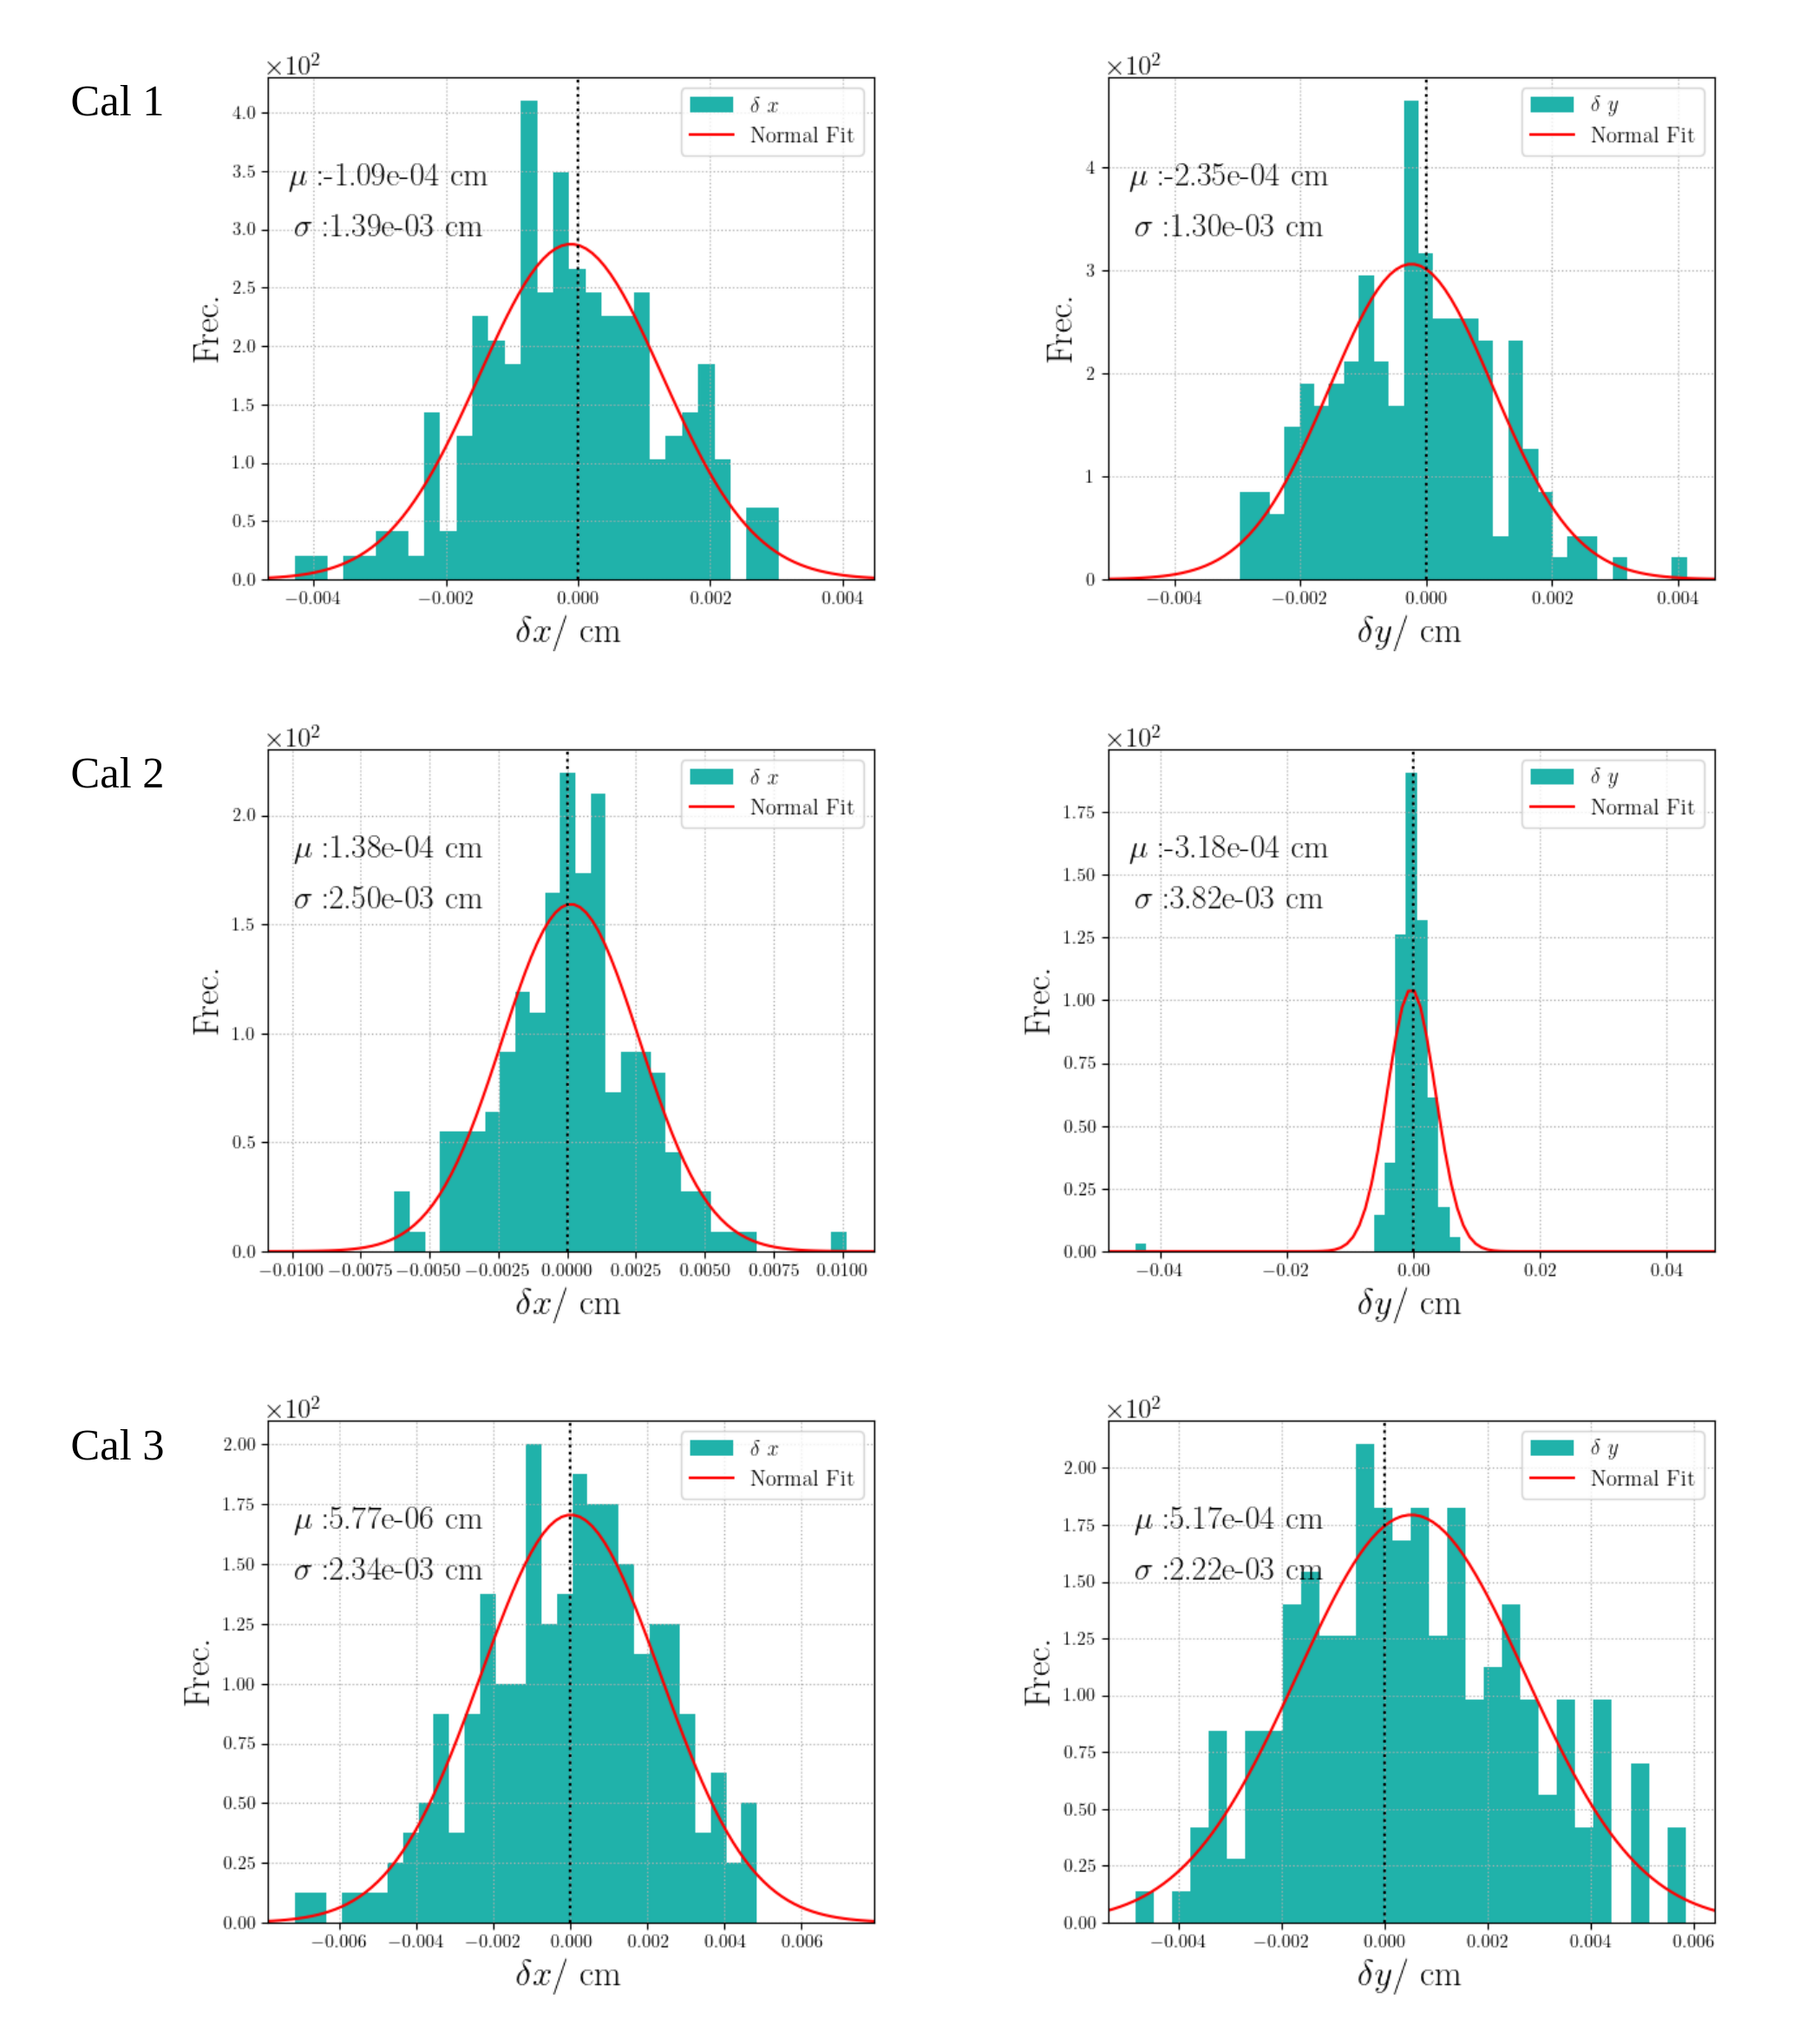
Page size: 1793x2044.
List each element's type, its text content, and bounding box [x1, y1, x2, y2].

picture [170, 1342, 952, 1995]
text_box Cal 3 [57, 1410, 170, 1476]
picture [1011, 671, 1793, 1323]
text_box Cal 2 [57, 738, 170, 804]
picture [1011, 1342, 1793, 1995]
picture [1011, 0, 1793, 651]
text_box Cal 1 [57, 66, 170, 132]
picture [170, 671, 952, 1323]
picture [170, 0, 952, 651]
